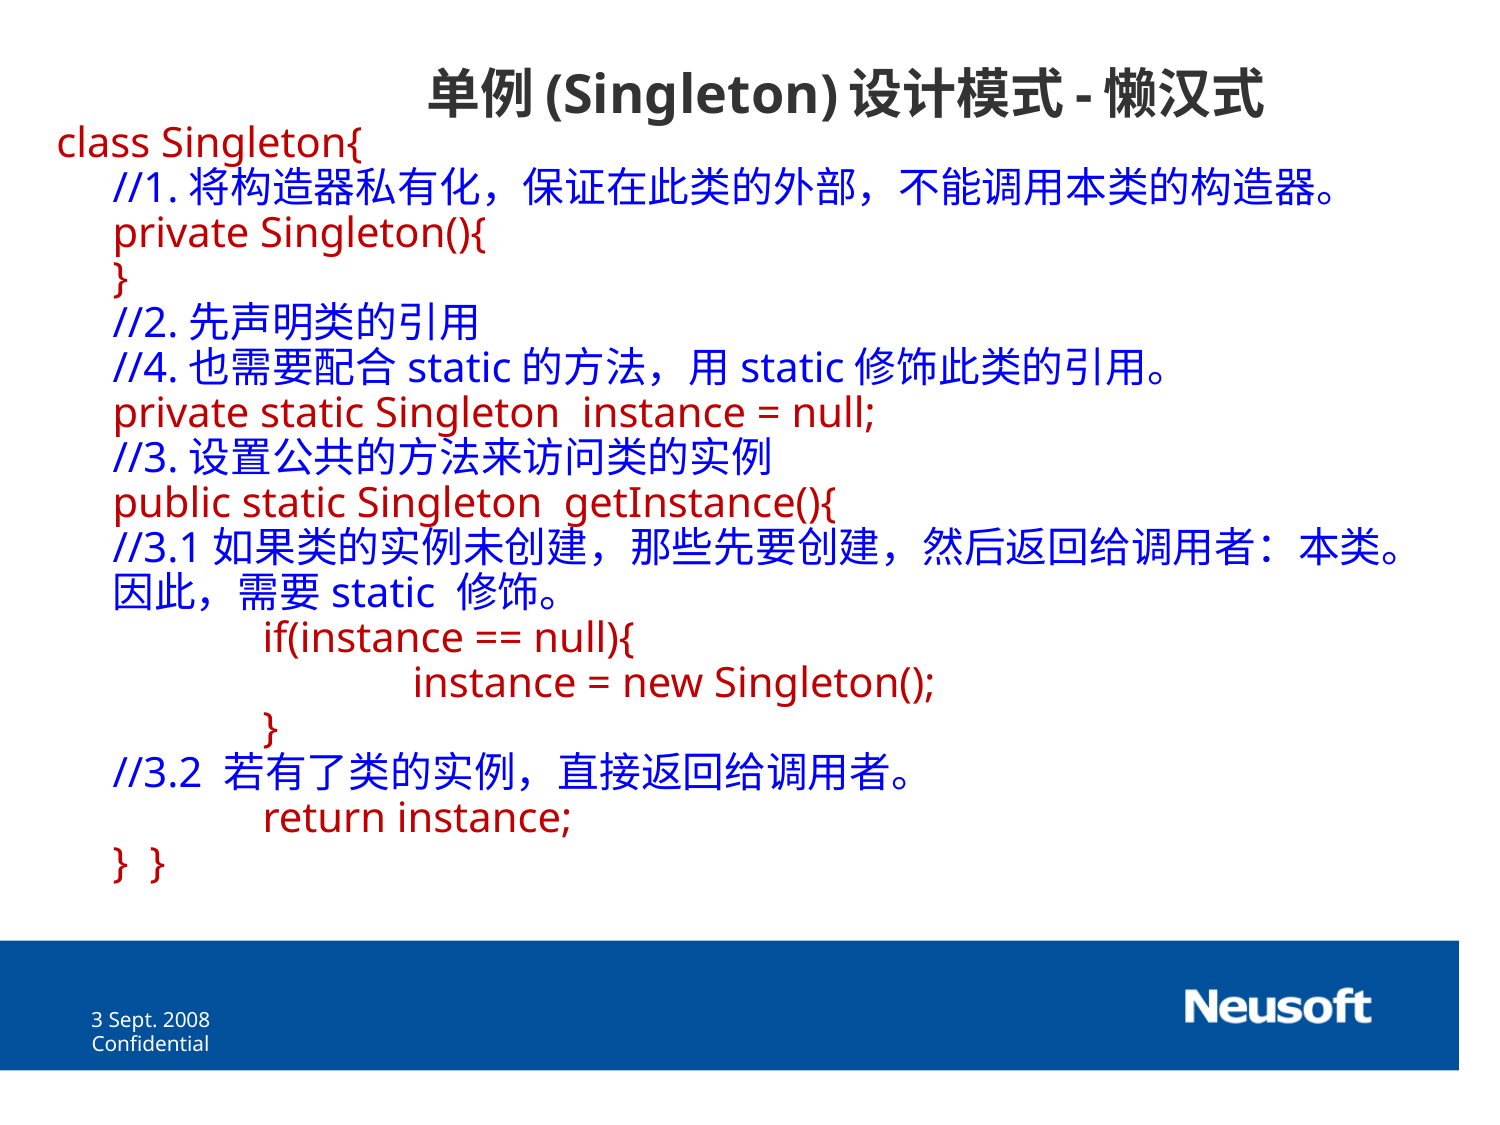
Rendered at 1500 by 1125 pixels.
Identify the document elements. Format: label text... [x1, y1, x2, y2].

text_box class Singleton{ //1.将构造器私有化，保证在此类的外部，不能调用本类的构造器。 private Singleton(){ } //2.先声明类的引用 //4.也需要配合static的方法，用static修饰此类的引用。 private static Singleton instance = null; //3.设置公共的方法来访问类的实例 public static Singleton getInstance(){ //3.1如果类的实例未创建，那些先要创建，然后返回给调用者：本类。因此，需要static 修饰。 if(instance == null){ instance = new Singleton(); } //3.2 若有了类的实例，直接返回给调用者。 return instance; } } [41, 113, 1459, 1000]
picture [1175, 1000, 1381, 1033]
text_box 单例(Singleton)设计模式-懒汉式 [360, 31, 1332, 154]
